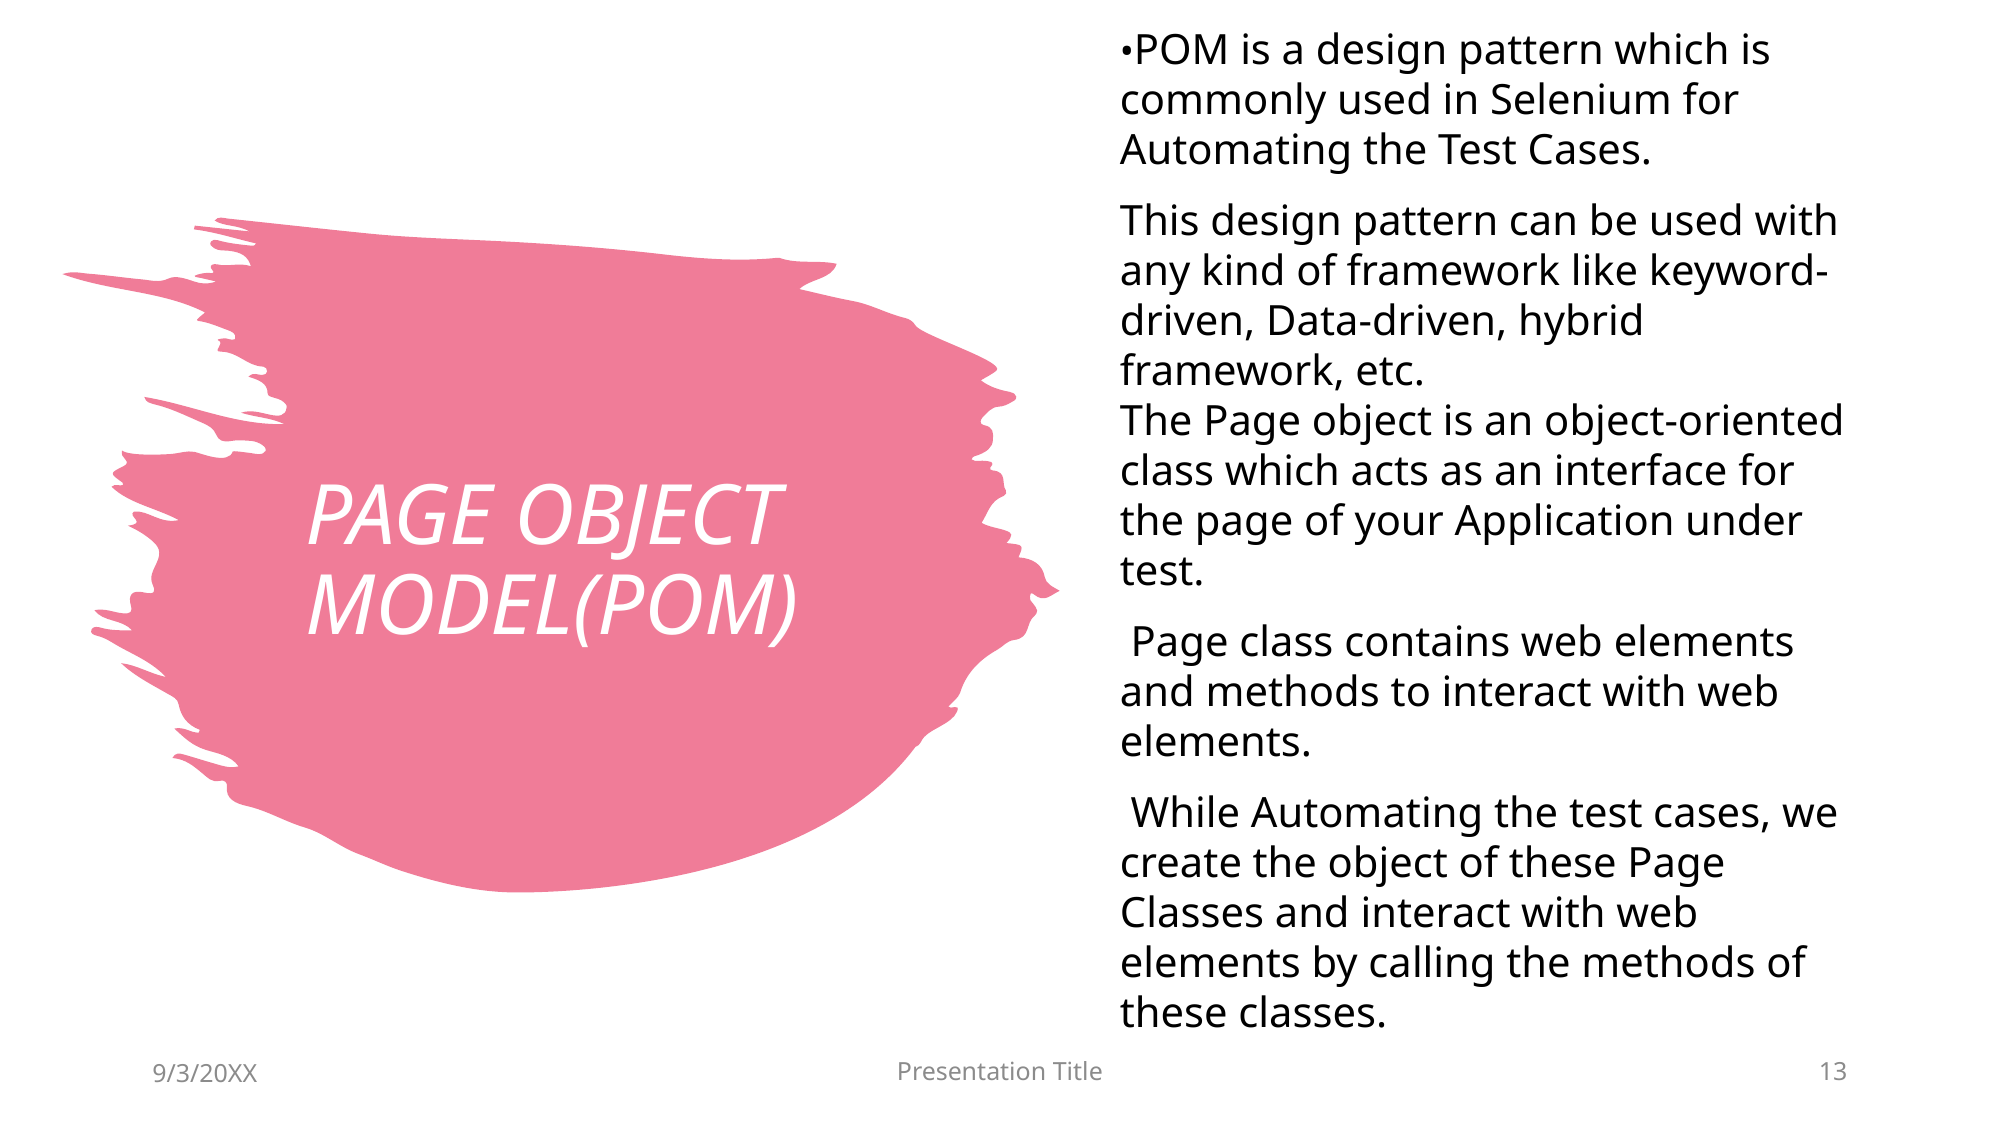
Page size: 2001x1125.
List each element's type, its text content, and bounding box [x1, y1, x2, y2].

slide_number 13 [1412, 1042, 1863, 1103]
footer Presentation Title [662, 1042, 1338, 1103]
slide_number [137, 1042, 588, 1103]
list •POM is a design pattern which is commonly used in Selenium for Automating the Test Cases. This design pattern can be used with any kind of framework like keyword-driven, Data-driven, hybrid framework, etc. The Page object is an object-oriented class which acts as an interface for the page of your Application under test. Page class contains web elements and methods to interact with web elements. While Automating the test cases, we create the object of these Page Classes and interact with web elements by calling the methods of these classes. [1104, 116, 1863, 1009]
title PAGE OBJECT MODEL(POM) [290, 367, 903, 758]
